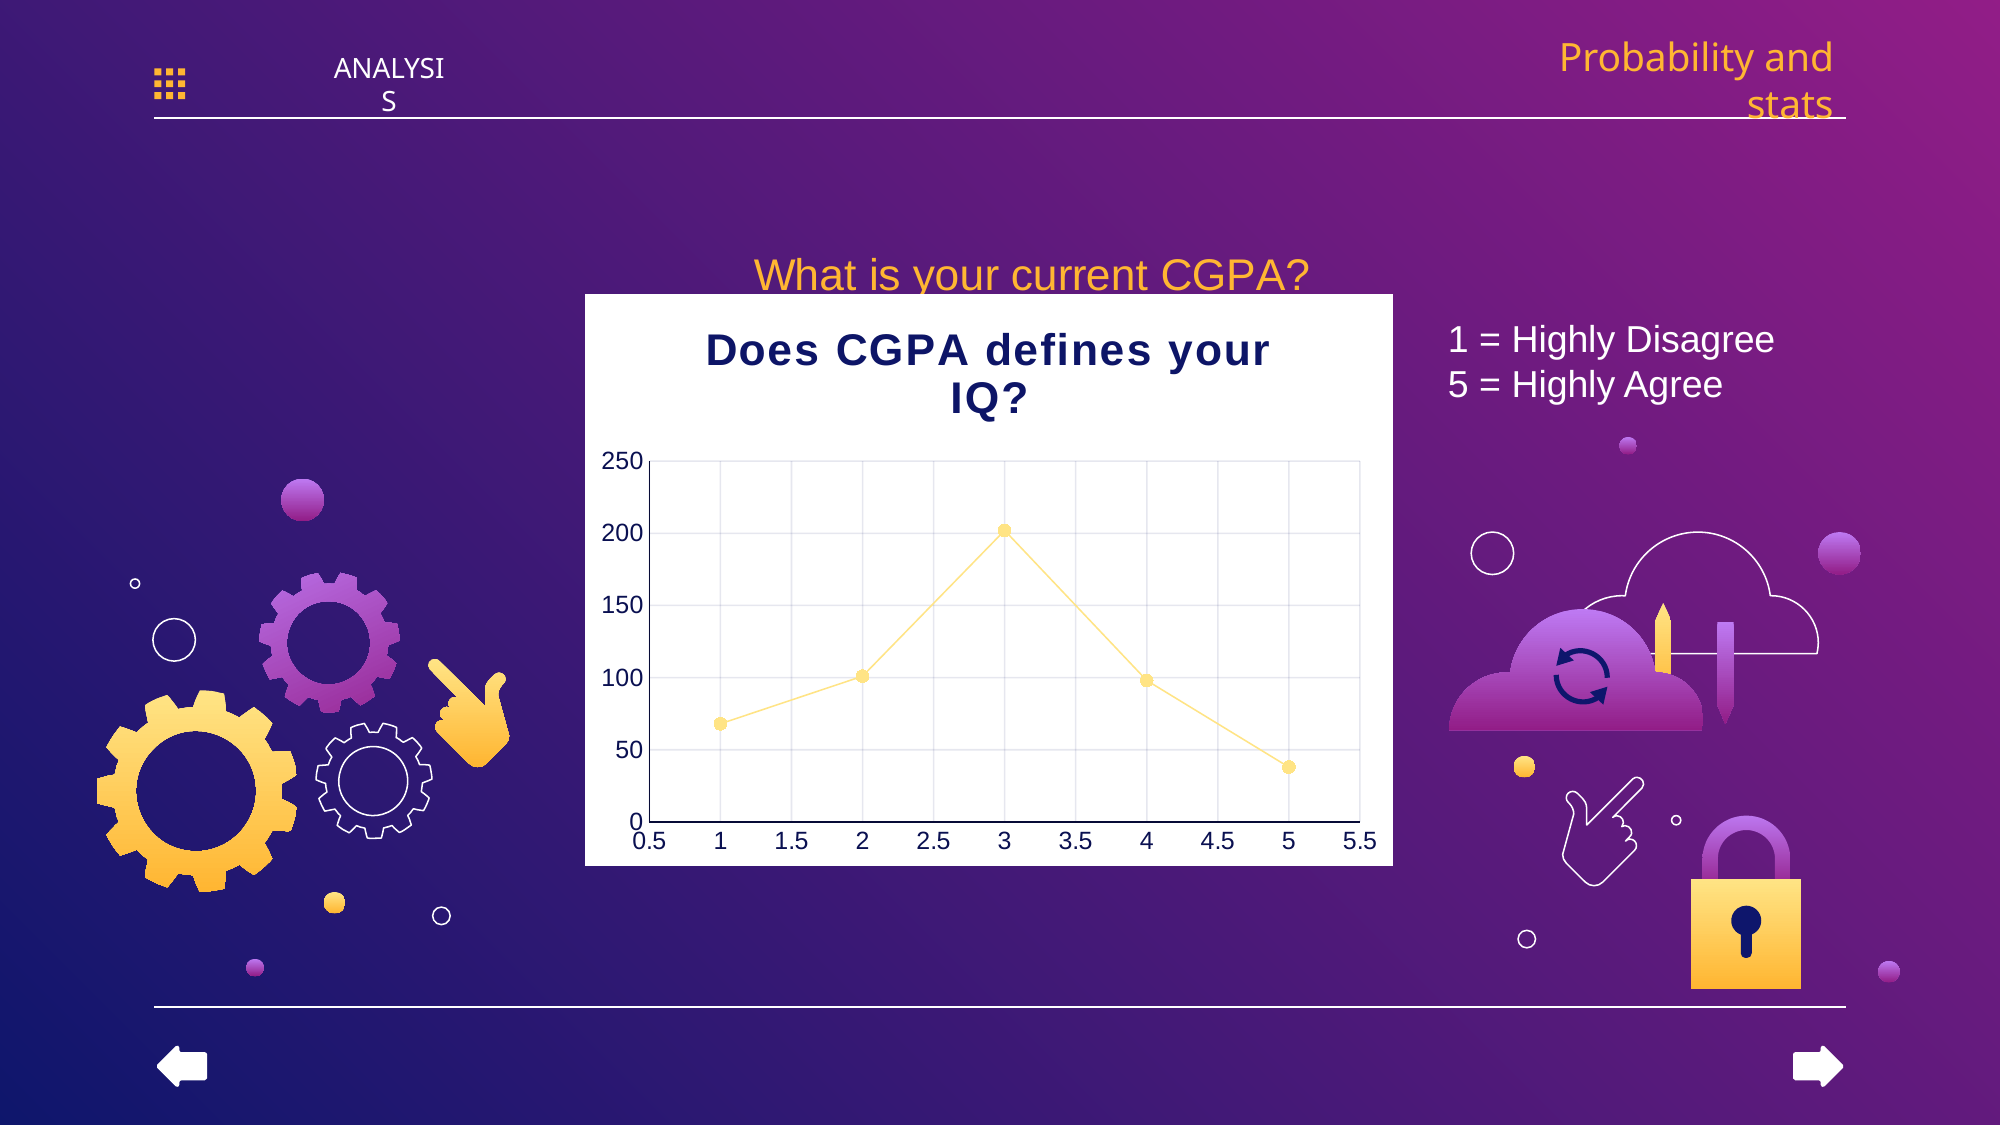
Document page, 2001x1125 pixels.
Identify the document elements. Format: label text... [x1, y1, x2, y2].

text_box Probability and stats [1488, 46, 1834, 113]
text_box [1448, 436, 1900, 990]
text_box [157, 1045, 208, 1087]
chart [584, 214, 1439, 943]
text_box 1 = Highly Disagree 5 = Highly Agree [1443, 308, 1806, 413]
text_box ANALYSIS [332, 60, 447, 108]
text_box [146, 60, 193, 108]
text_box [1793, 1045, 1844, 1087]
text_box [154, 68, 186, 100]
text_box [96, 478, 510, 977]
